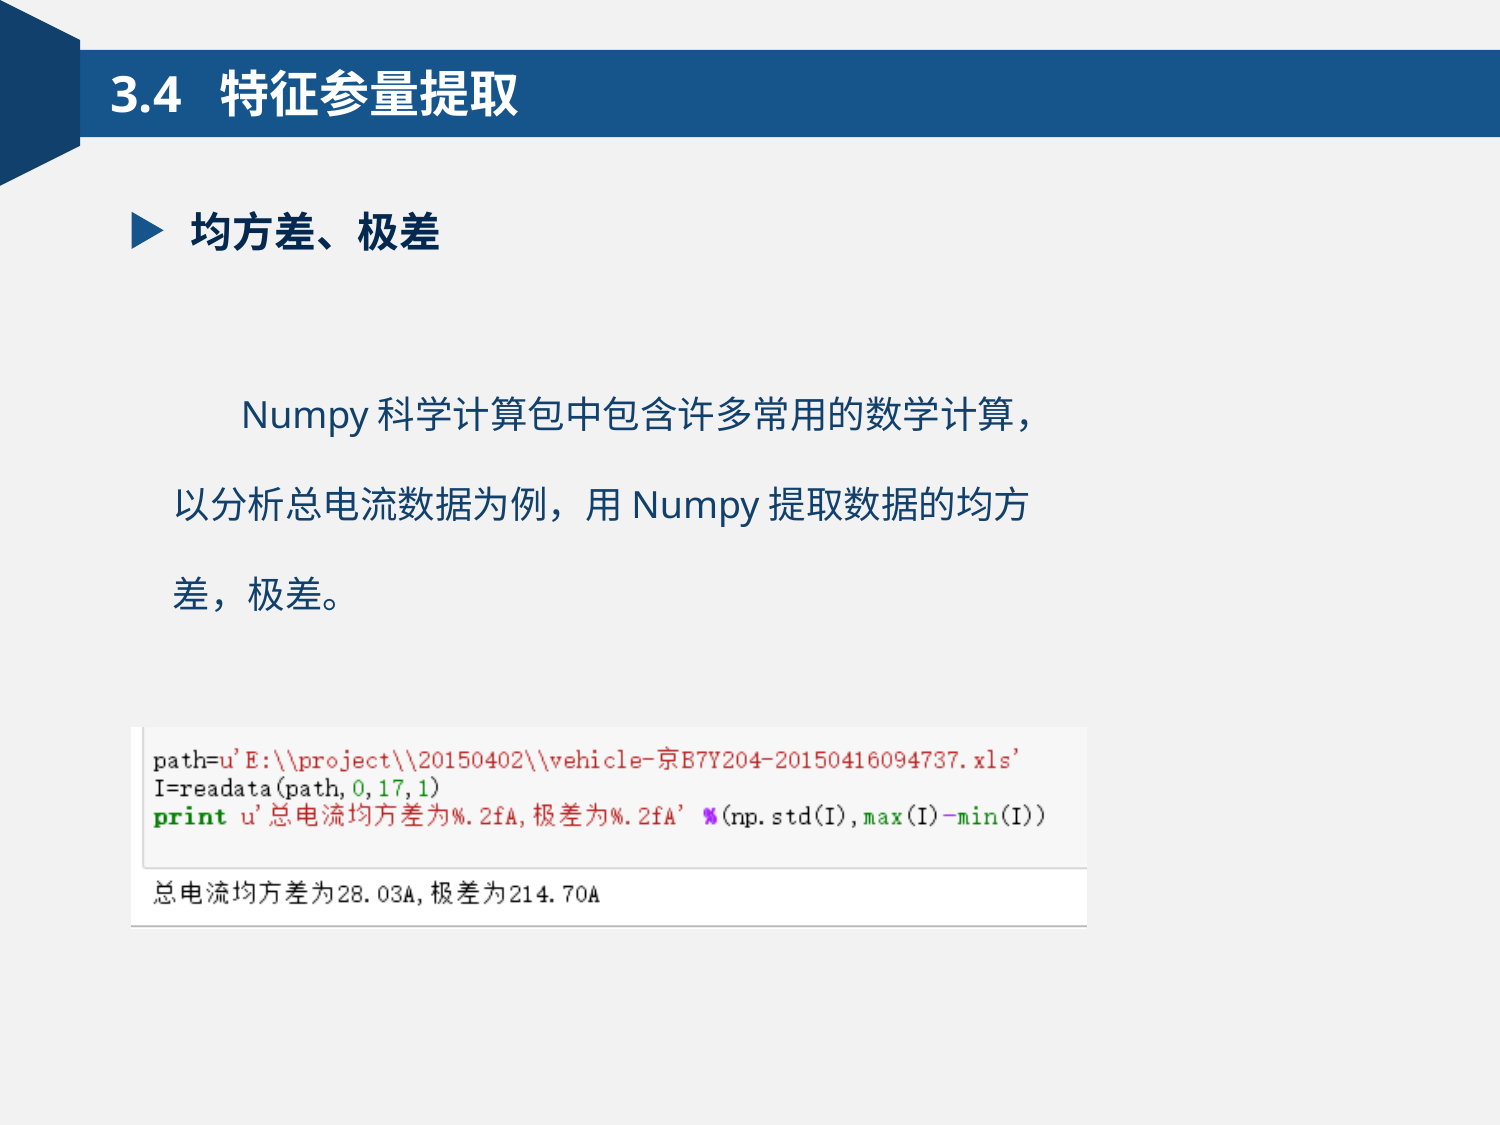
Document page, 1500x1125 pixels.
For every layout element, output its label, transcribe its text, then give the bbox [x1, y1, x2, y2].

text_box [130, 209, 166, 251]
text_box [82, 49, 1500, 138]
text_box Numpy科学计算包中包含许多常用的数学计算，以分析总电流数据为例，用Numpy提取数据的均方差，极差。 [157, 338, 1061, 624]
picture [131, 727, 1087, 929]
text_box 均方差、极差 [175, 198, 457, 264]
text_box 3.4 特征参量提取 [95, 54, 1444, 130]
text_box [0, 0, 82, 188]
